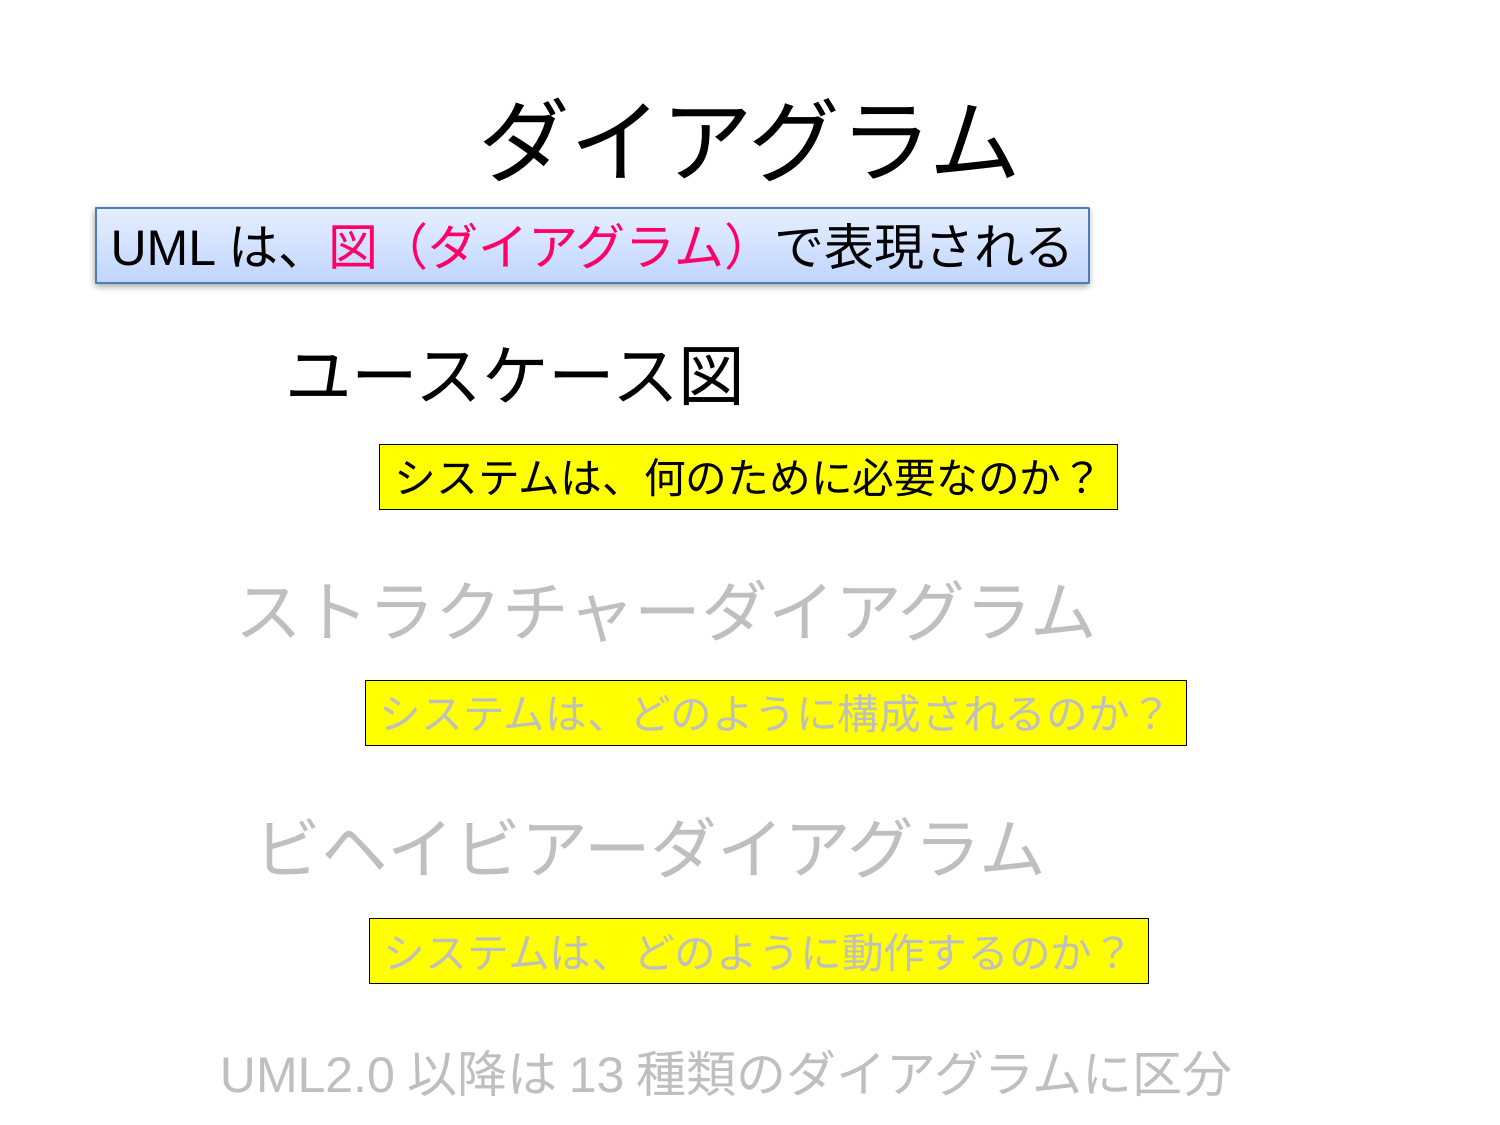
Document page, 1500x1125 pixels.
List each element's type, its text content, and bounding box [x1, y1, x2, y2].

text_box UML2.0以降は13種類のダイアグラムに区分 [205, 1034, 1248, 1110]
text_box システムは、どのように構成されるのか？ [365, 680, 1187, 746]
title ダイアグラム [75, 45, 1425, 233]
text_box ビヘイビアーダイアグラム [239, 799, 1061, 894]
text_box ストラクチャーダイアグラム [220, 561, 1112, 657]
text_box UMLは、図（ダイアグラム）で表現される [95, 207, 1090, 284]
text_box システムは、何のために必要なのか？ [379, 444, 1118, 510]
text_box ユースケース図 [270, 326, 761, 421]
text_box システムは、どのように動作するのか？ [369, 918, 1149, 984]
